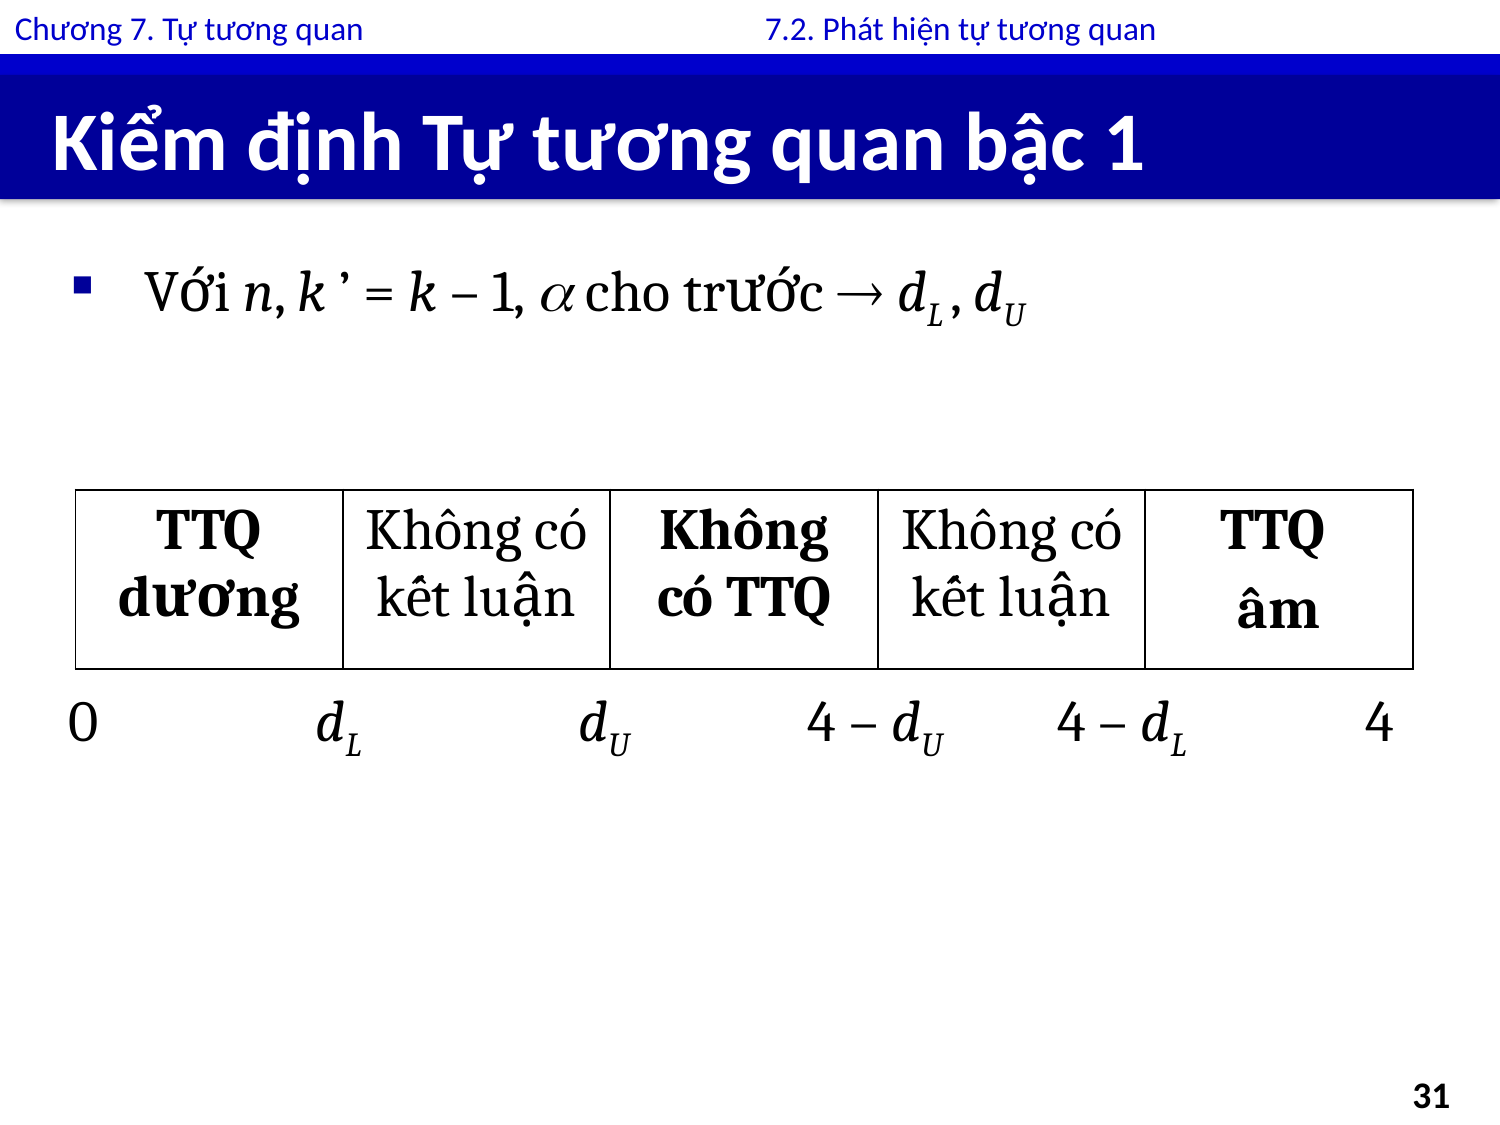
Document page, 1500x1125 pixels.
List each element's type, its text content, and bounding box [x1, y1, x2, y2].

table_header TTQ dương [76, 491, 342, 667]
title Kiểm định Tự tương quan bậc 1 [0, 74, 1500, 200]
table_header Không có TTQ [611, 491, 877, 667]
table_header Không có kết luận [879, 491, 1144, 667]
table_header Không có kết luận [344, 491, 609, 667]
table_header TTQ âm [1146, 491, 1412, 667]
list Với n, k ’ = k – 1,  cho trước  dL , dU [54, 245, 1455, 667]
text_box 0 dL dU 4 – dU 4 – dL 4 [54, 667, 1455, 771]
slide_number 31 [1340, 1063, 1466, 1124]
text_box Chương 7. Tự tương quan 7.2. Phát hiện tự tương quan [0, 0, 1500, 55]
